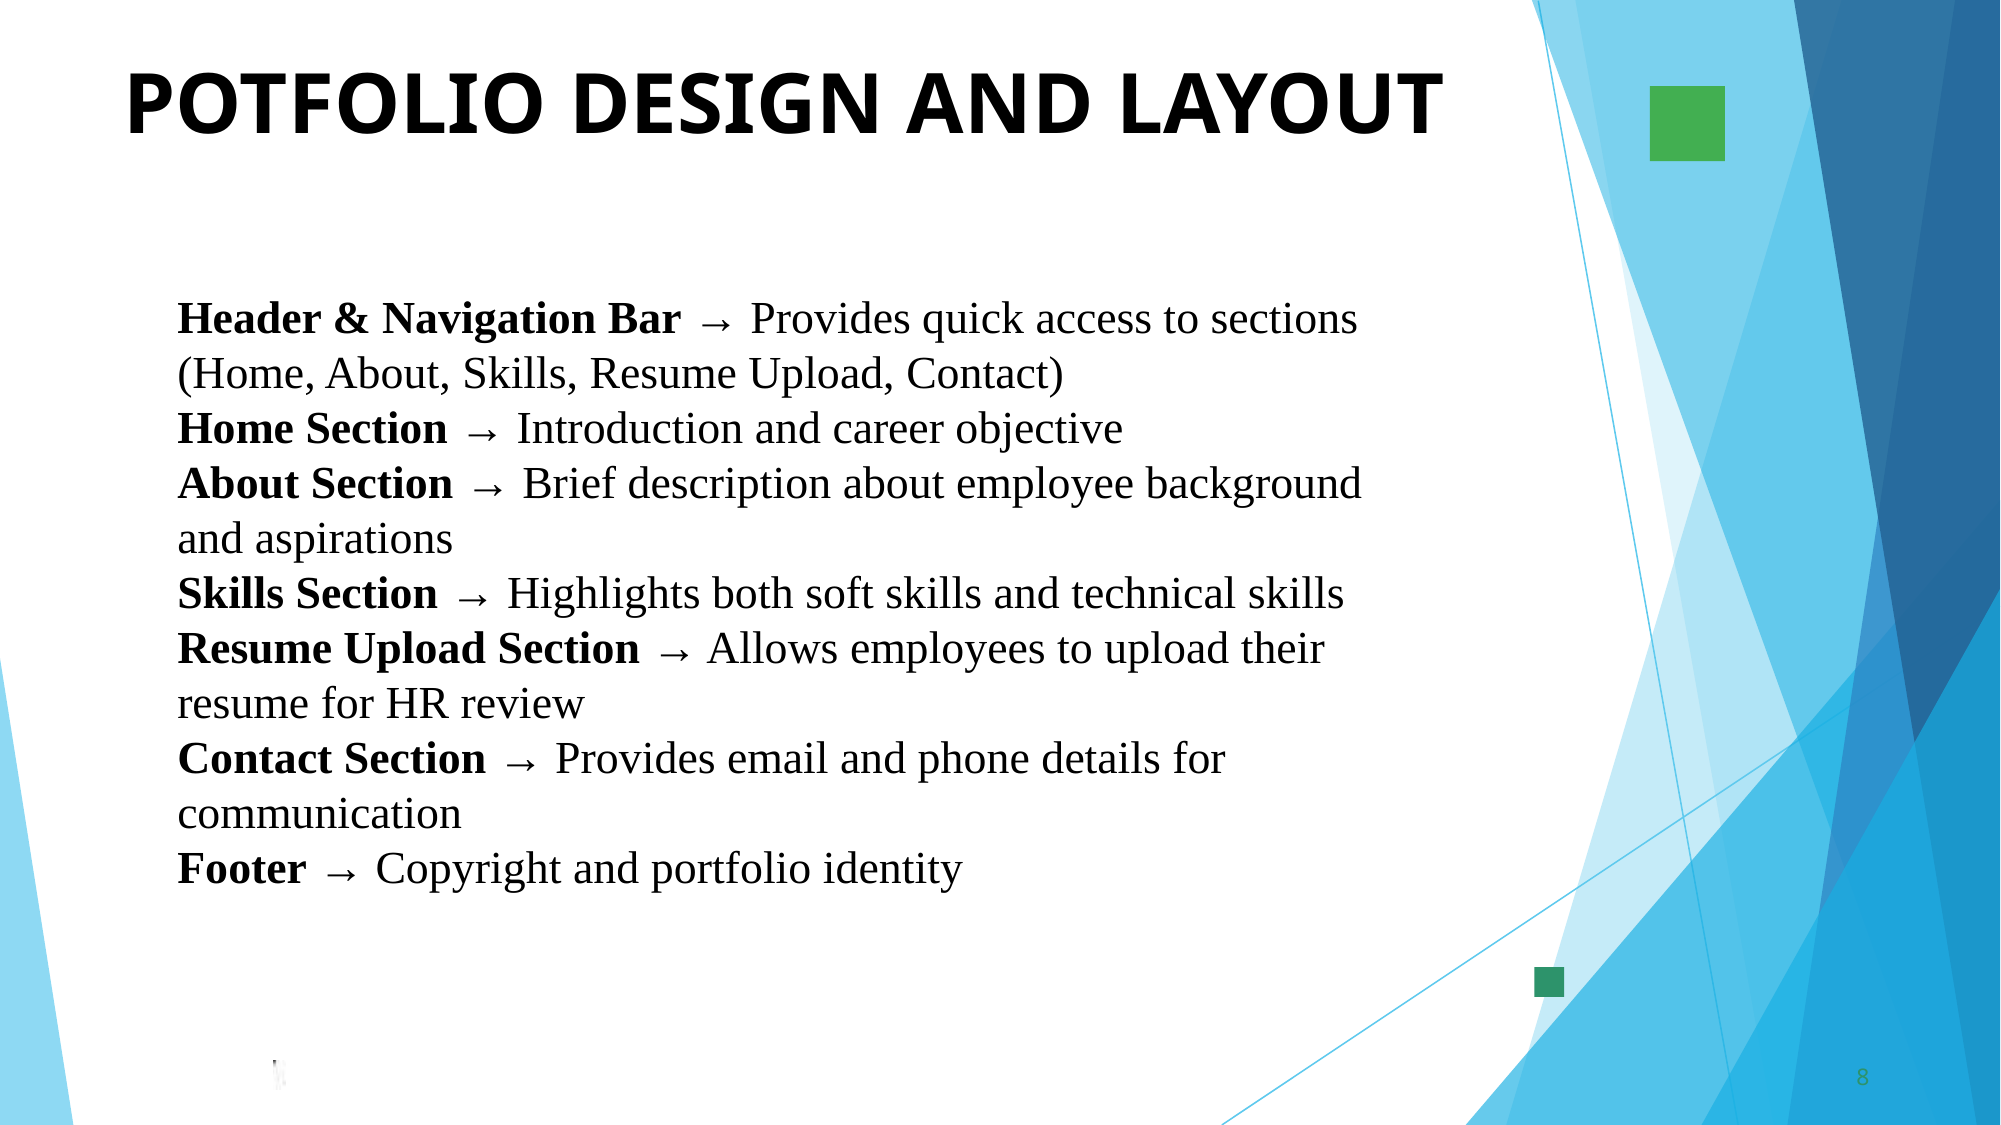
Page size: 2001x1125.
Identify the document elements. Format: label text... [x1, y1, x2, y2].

text_box POTFOLIO DESIGN AND LAYOUT [121, 47, 1564, 150]
text_box 8 [1849, 1061, 1888, 1095]
text_box Header & Navigation Bar → Provides quick access to sections (Home, About, Skills, Resume Upload, Contact) Home Section → Introduction and career objective About Section → Brief description about employee background and aspirations Skills Section → Highlights both soft skills and technical skills Resume Upload Section → Allows employees to upload their resume for HR review Contact Section → Provides email and phone details for communication Footer → Copyright and portfolio identity [162, 280, 1439, 961]
picture [273, 1060, 287, 1091]
text_box [1649, 86, 1725, 162]
text_box [1534, 967, 1565, 997]
